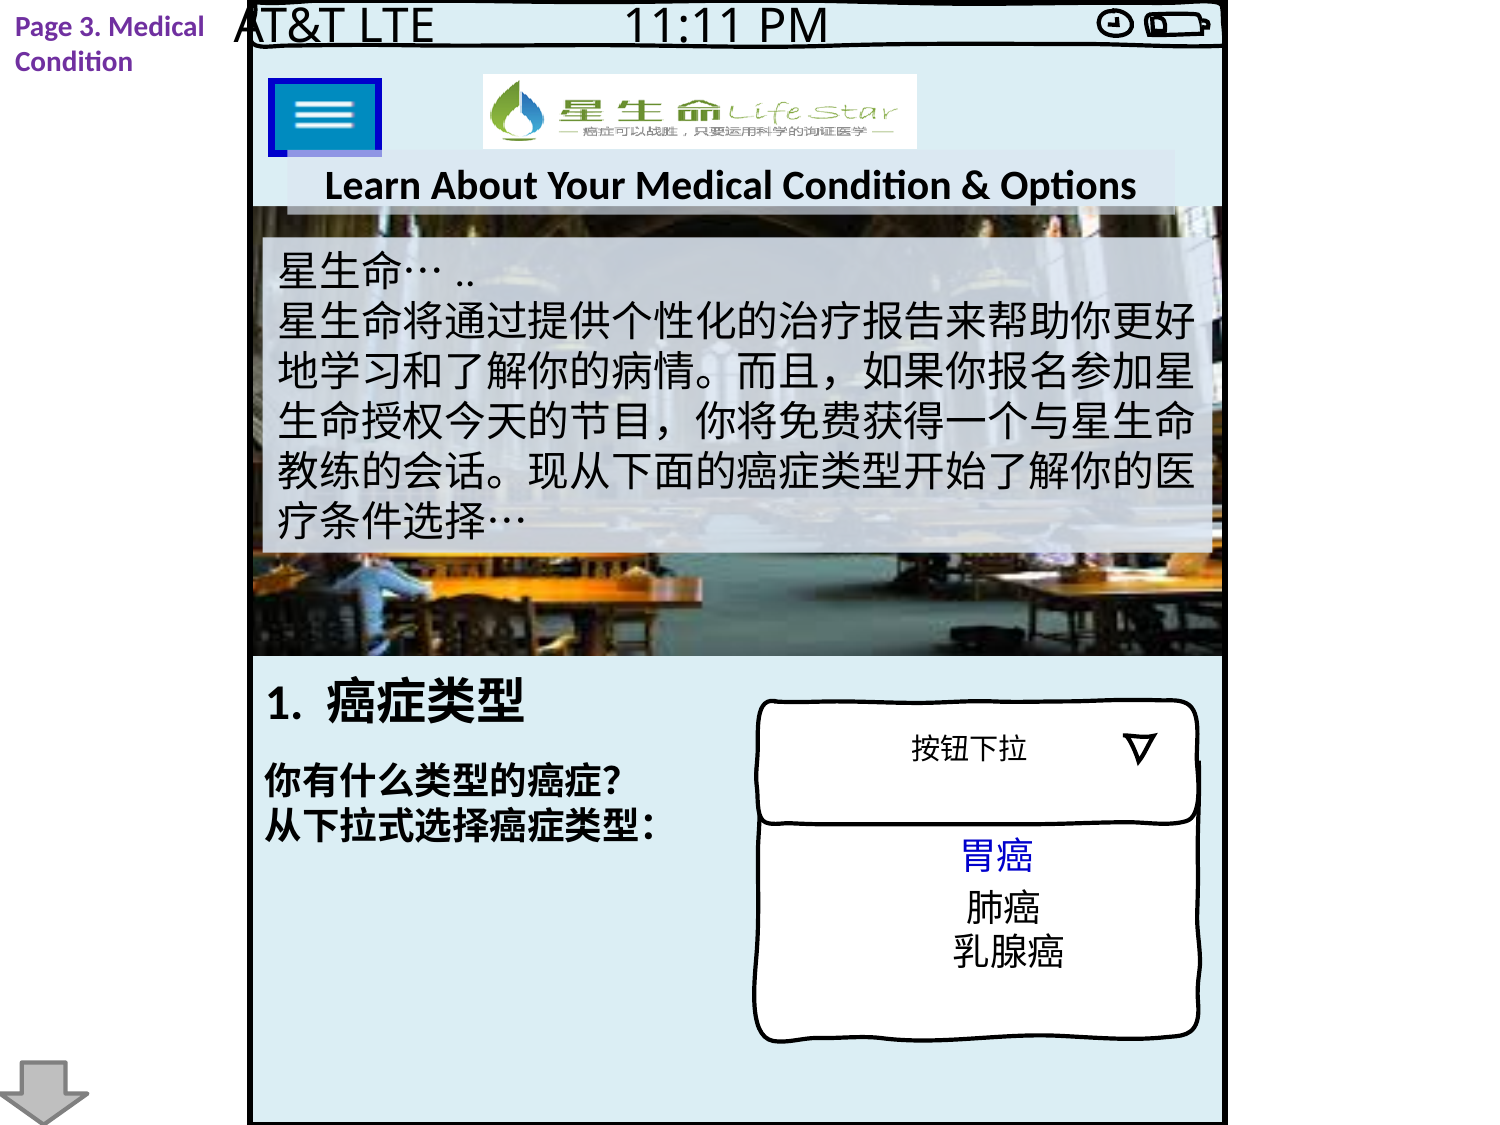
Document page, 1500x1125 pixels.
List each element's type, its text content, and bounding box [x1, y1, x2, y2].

text_box [0, 1060, 90, 1125]
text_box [249, 0, 1226, 53]
picture [249, 205, 1226, 660]
picture [295, 123, 354, 128]
text_box Learn About Your Medical Condition & Options [287, 149, 1175, 204]
picture [294, 102, 355, 107]
picture [482, 74, 917, 150]
text_box [248, 664, 1227, 1125]
text_box Page 3. Medical Condition [0, 0, 248, 85]
picture [294, 112, 355, 117]
text_box [248, 58, 1227, 207]
